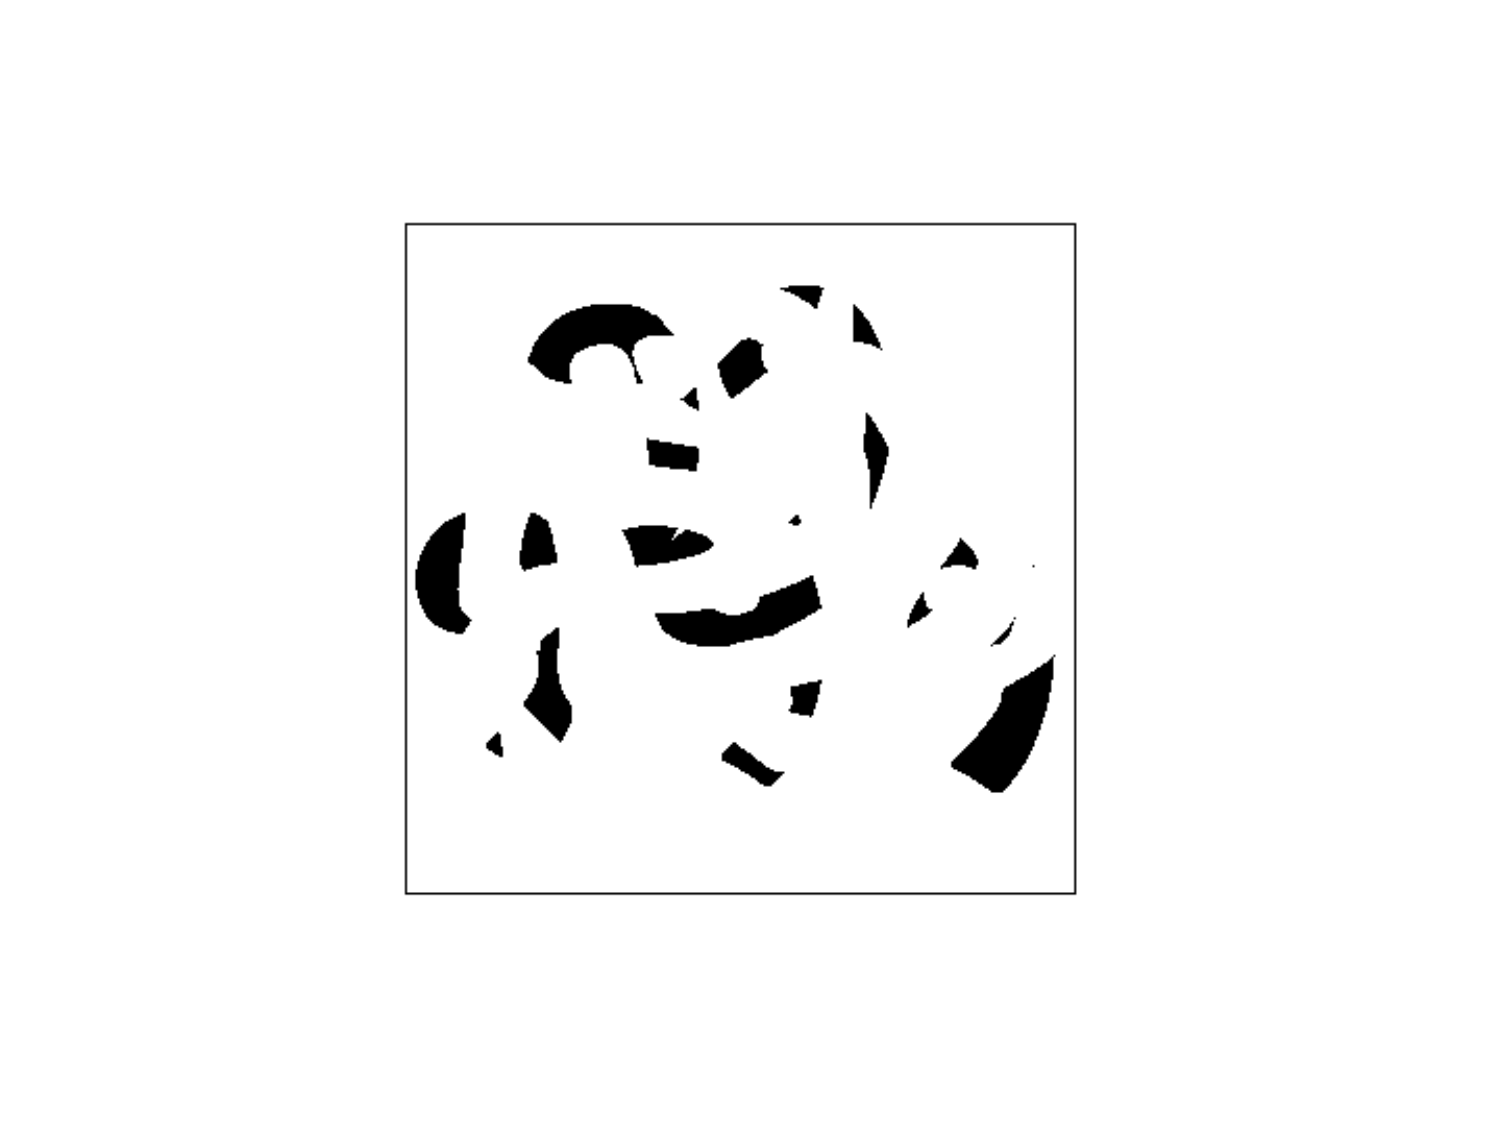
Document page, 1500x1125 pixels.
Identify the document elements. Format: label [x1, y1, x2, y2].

picture [392, 209, 1106, 914]
